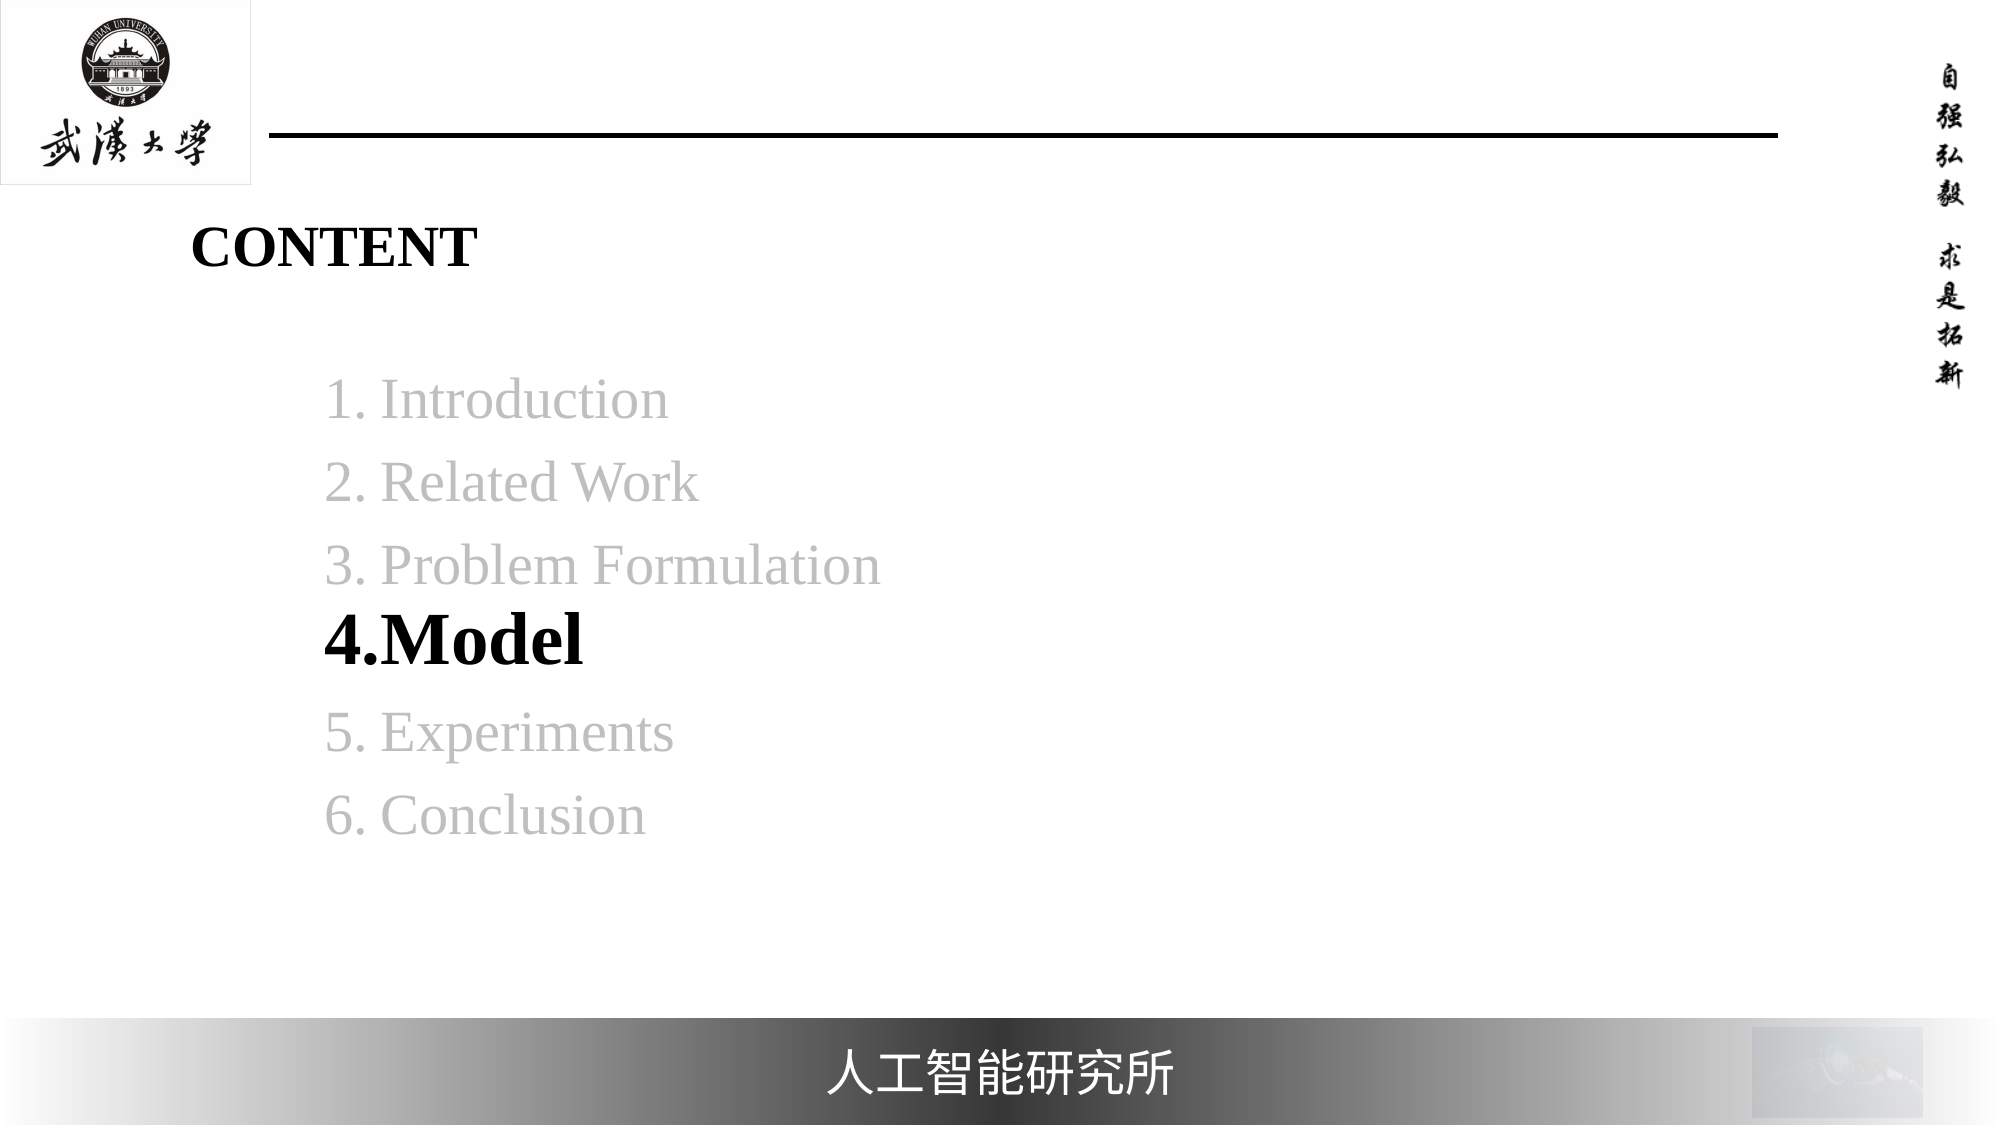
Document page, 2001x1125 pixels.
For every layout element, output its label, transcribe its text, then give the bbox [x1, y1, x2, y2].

slide_number [1412, 1042, 1863, 1103]
text_box Introduction Related Work Problem Formulation Model Experiments Conclusion [309, 339, 1115, 989]
picture [1924, 51, 1980, 400]
picture [0, 0, 251, 185]
